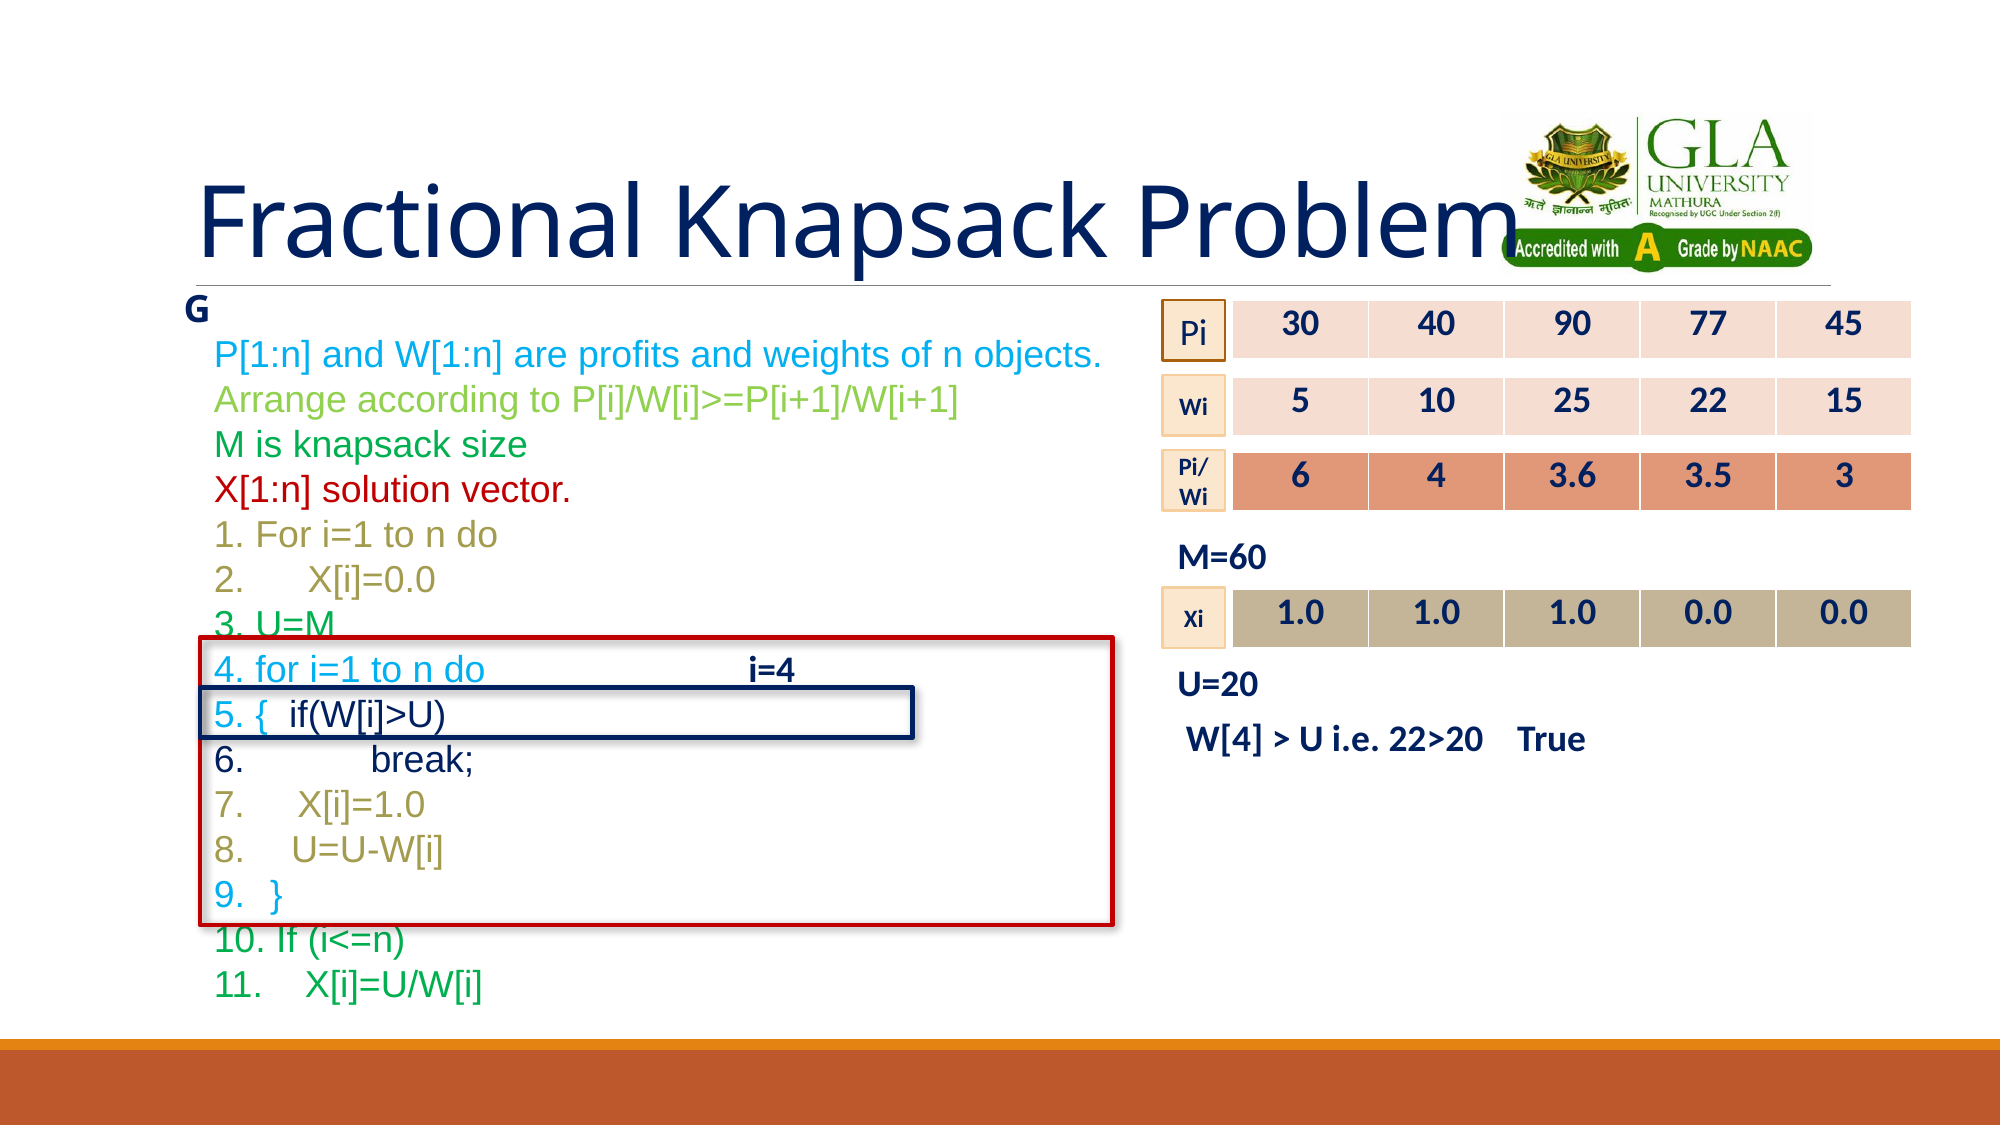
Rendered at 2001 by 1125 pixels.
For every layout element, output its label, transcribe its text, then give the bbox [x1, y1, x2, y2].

table_header 10 [1369, 378, 1503, 435]
table_header 0.0 [1641, 590, 1775, 647]
text_box [199, 686, 914, 739]
table_header 40 [1369, 301, 1503, 358]
table_header 1.0 [1233, 590, 1368, 647]
text_box M=60 [1162, 524, 1300, 585]
table_header 3.5 [1641, 453, 1775, 510]
table_header 15 [1777, 378, 1911, 435]
table_header 3 [1777, 453, 1911, 510]
text_box Pi [1161, 299, 1226, 362]
table_header 22 [1641, 378, 1775, 435]
table_header 6 [1233, 453, 1368, 510]
title Fractional Knapsack Problem [180, 47, 1830, 285]
text_box Wi [1161, 374, 1226, 437]
text_box i=4 [725, 637, 913, 685]
table_header 90 [1505, 301, 1639, 358]
text_box W[4] > U i.e. 22>20 True [1162, 706, 1800, 767]
table_header 4 [1369, 453, 1503, 510]
text_box [199, 636, 1114, 926]
table_header 1.0 [1369, 590, 1503, 647]
text_box Xi [1161, 586, 1226, 649]
table_header 25 [1505, 378, 1639, 435]
picture [1499, 111, 1813, 276]
table_header 0.0 [1777, 590, 1911, 647]
text_box U=20 [1162, 651, 1350, 706]
table_header 30 [1233, 301, 1368, 358]
text_box Pi/Wi [1161, 449, 1226, 512]
table_header 3.6 [1505, 453, 1639, 510]
table_header 77 [1641, 301, 1775, 358]
table_header 1.0 [1505, 590, 1639, 647]
table_header 45 [1777, 301, 1911, 358]
table_header 5 [1233, 378, 1368, 435]
